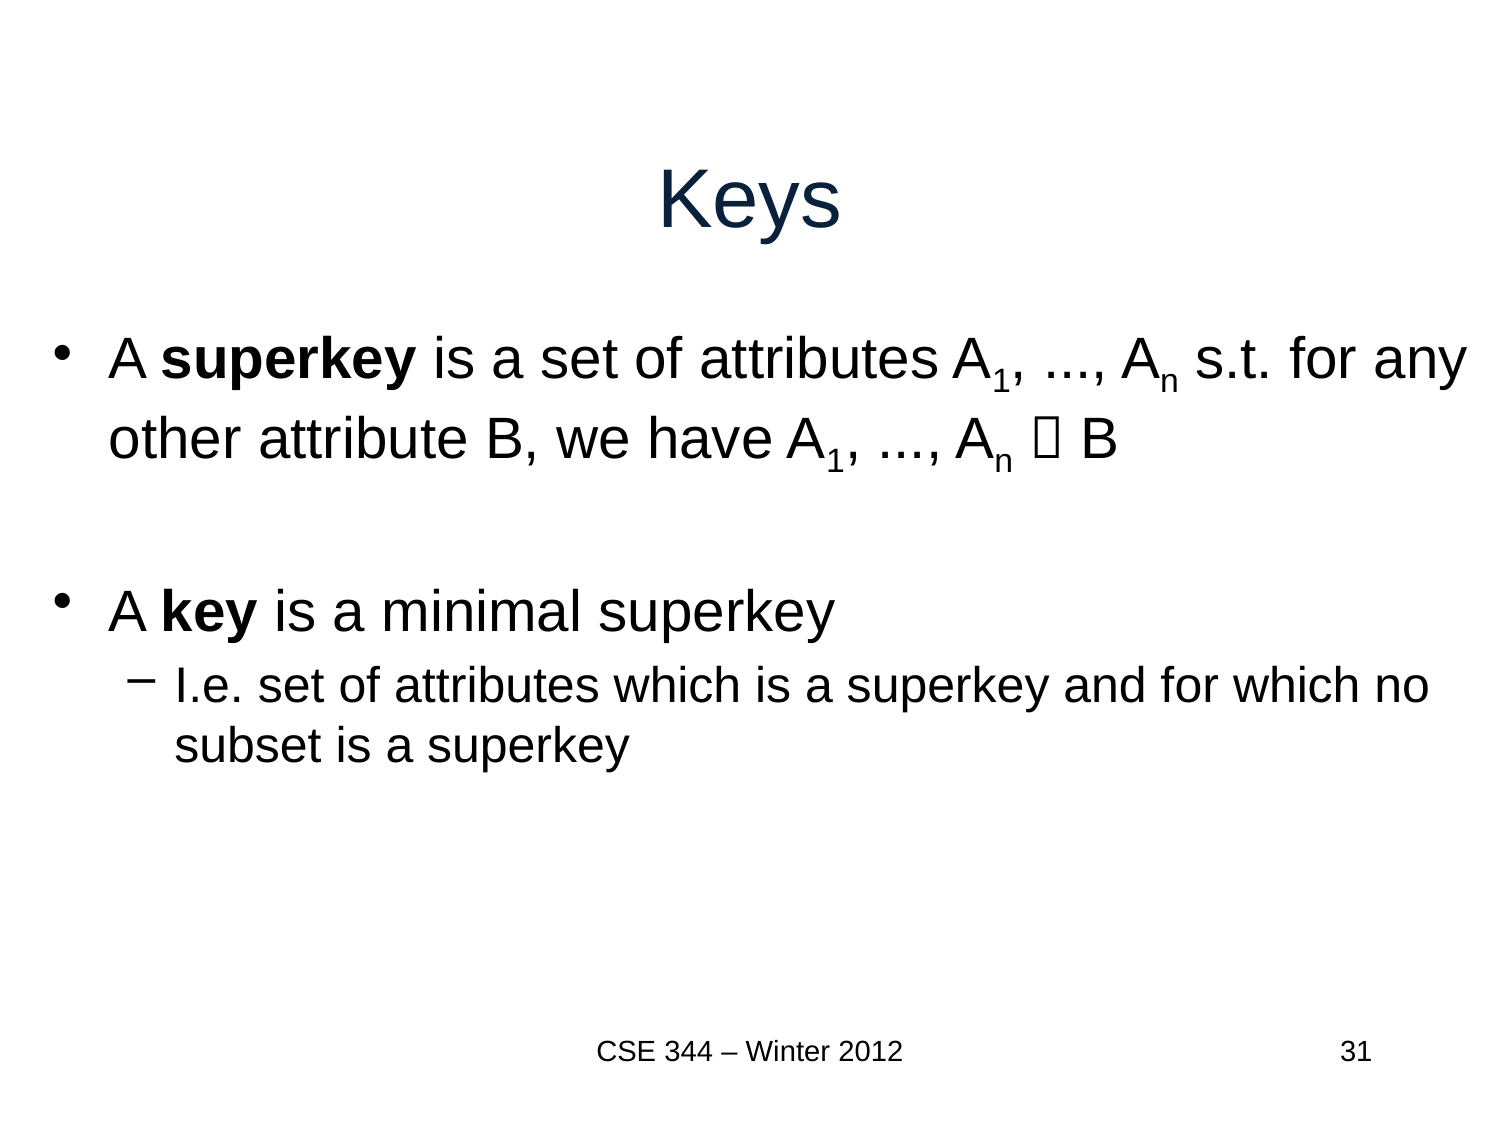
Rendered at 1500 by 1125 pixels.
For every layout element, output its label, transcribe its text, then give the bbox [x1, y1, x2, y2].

footer CSE 344 – Winter 2012 [474, 1024, 1026, 1101]
list A superkey is a set of attributes A1, ..., An s.t. for any other attribute B, we have A1, ..., An  B A key is a minimal superkey I.e. set of attributes which is a superkey and for which no subset is a superkey [37, 312, 1488, 988]
title Keys [112, 99, 1388, 288]
slide_number 31 [1074, 1024, 1388, 1101]
